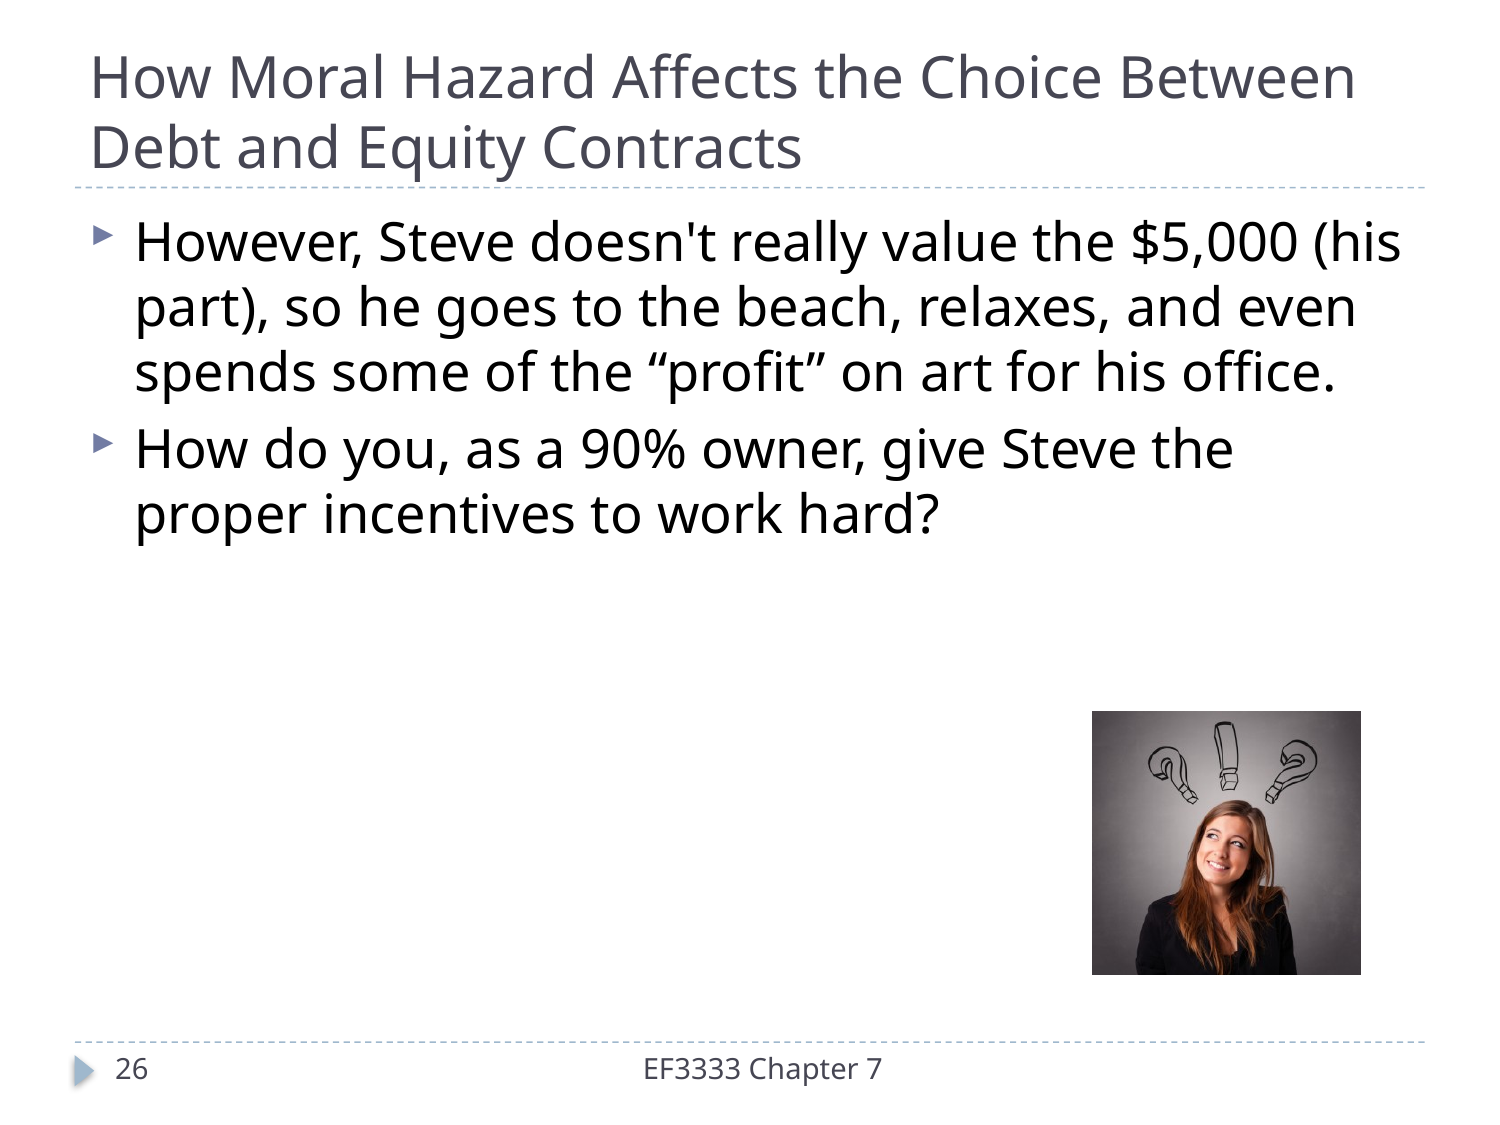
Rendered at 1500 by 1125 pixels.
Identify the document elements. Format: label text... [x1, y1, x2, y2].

slide_number 26 [100, 1042, 426, 1103]
footer EF3333 Chapter 7 [475, 1042, 1051, 1103]
picture [1092, 711, 1361, 975]
list However, Steve doesn't really value the $5,000 (his part), so he goes to the beach, relaxes, and even spends some of the “profit” on art for his office. How do you, as a 90% owner, give Steve the proper incentives to work hard? [75, 200, 1425, 1010]
title How Moral Hazard Affects the Choice Between Debt and Equity Contracts [75, 24, 1425, 188]
